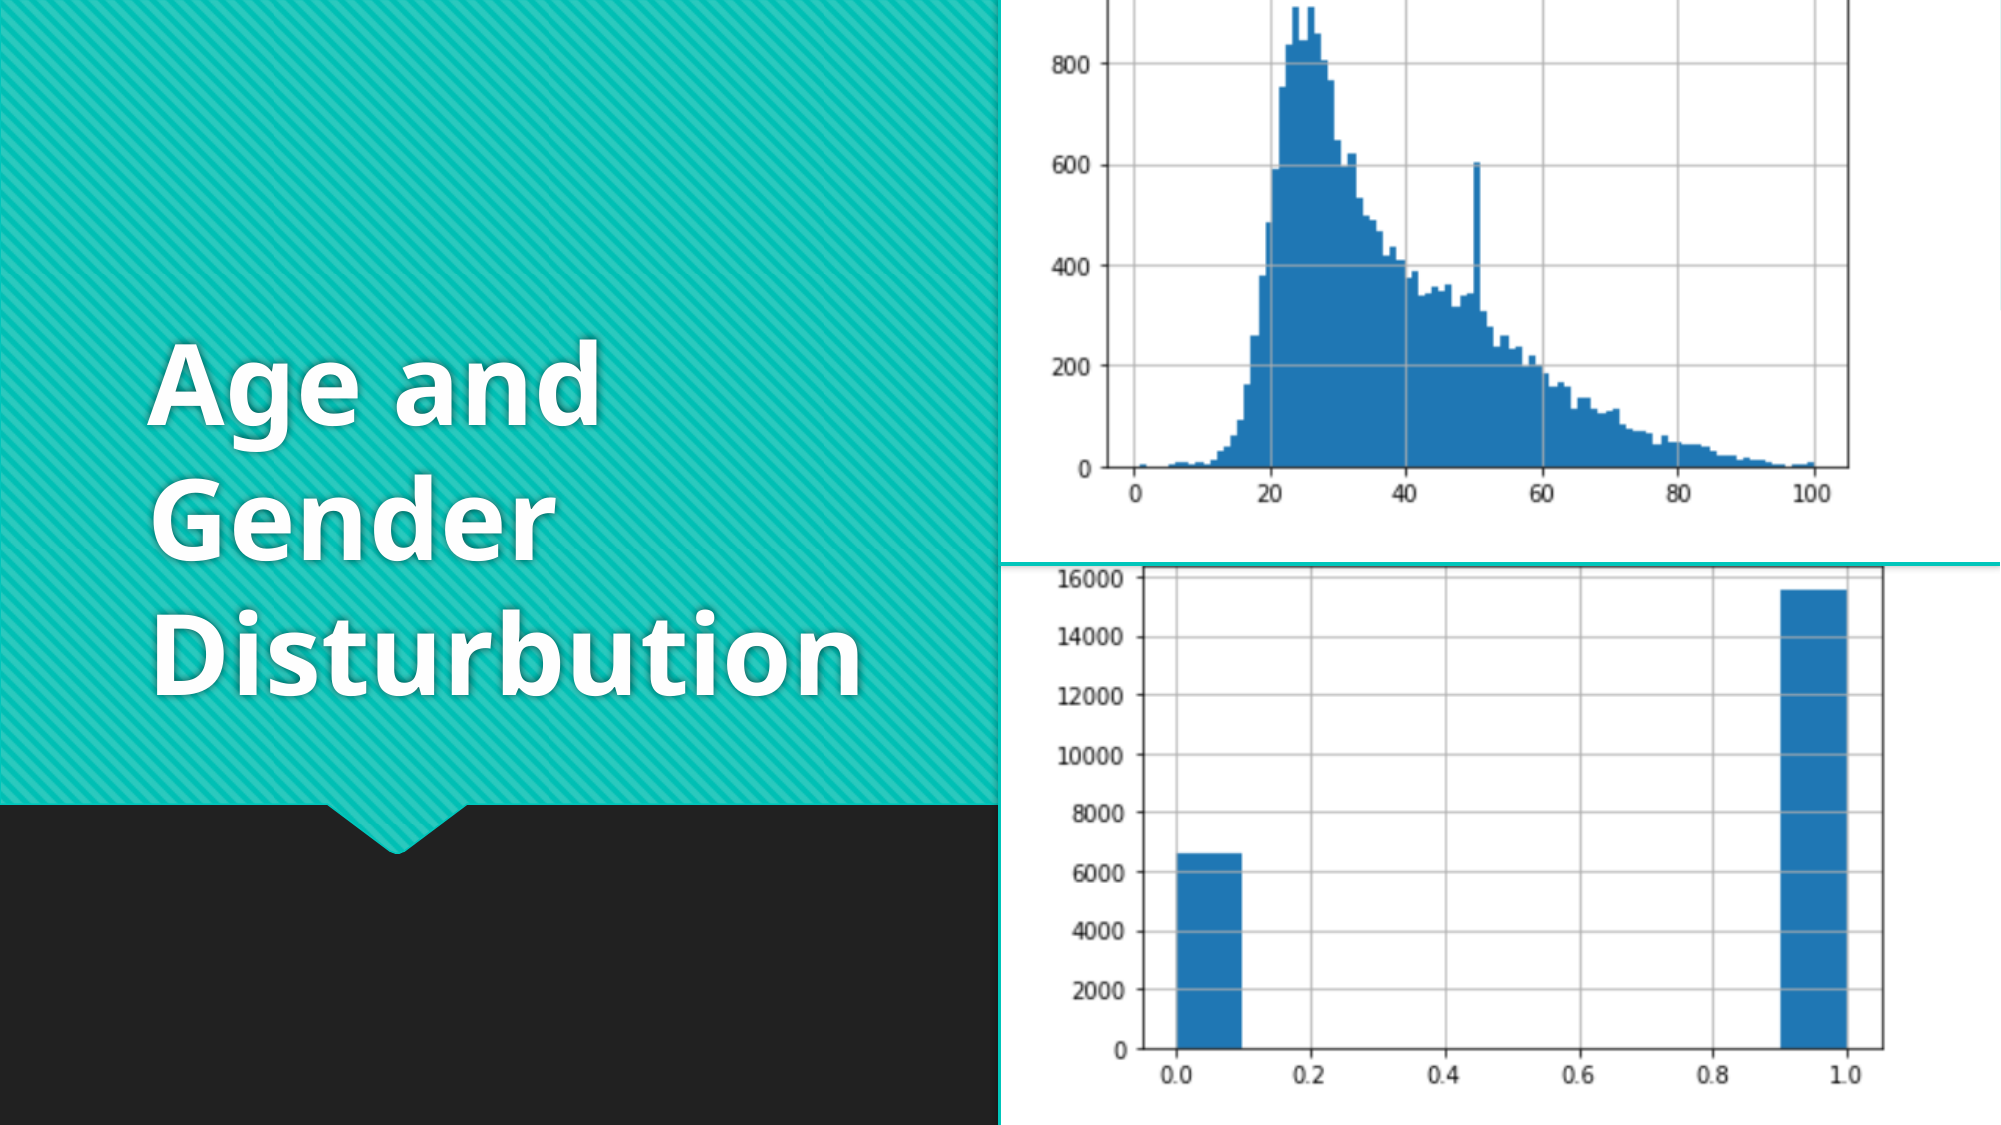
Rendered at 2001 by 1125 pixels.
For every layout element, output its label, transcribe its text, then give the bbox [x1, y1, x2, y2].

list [1000, 0, 2000, 563]
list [1000, 563, 2000, 1125]
title Age and Gender Disturbution [132, 104, 947, 726]
text_box [0, 0, 992, 854]
